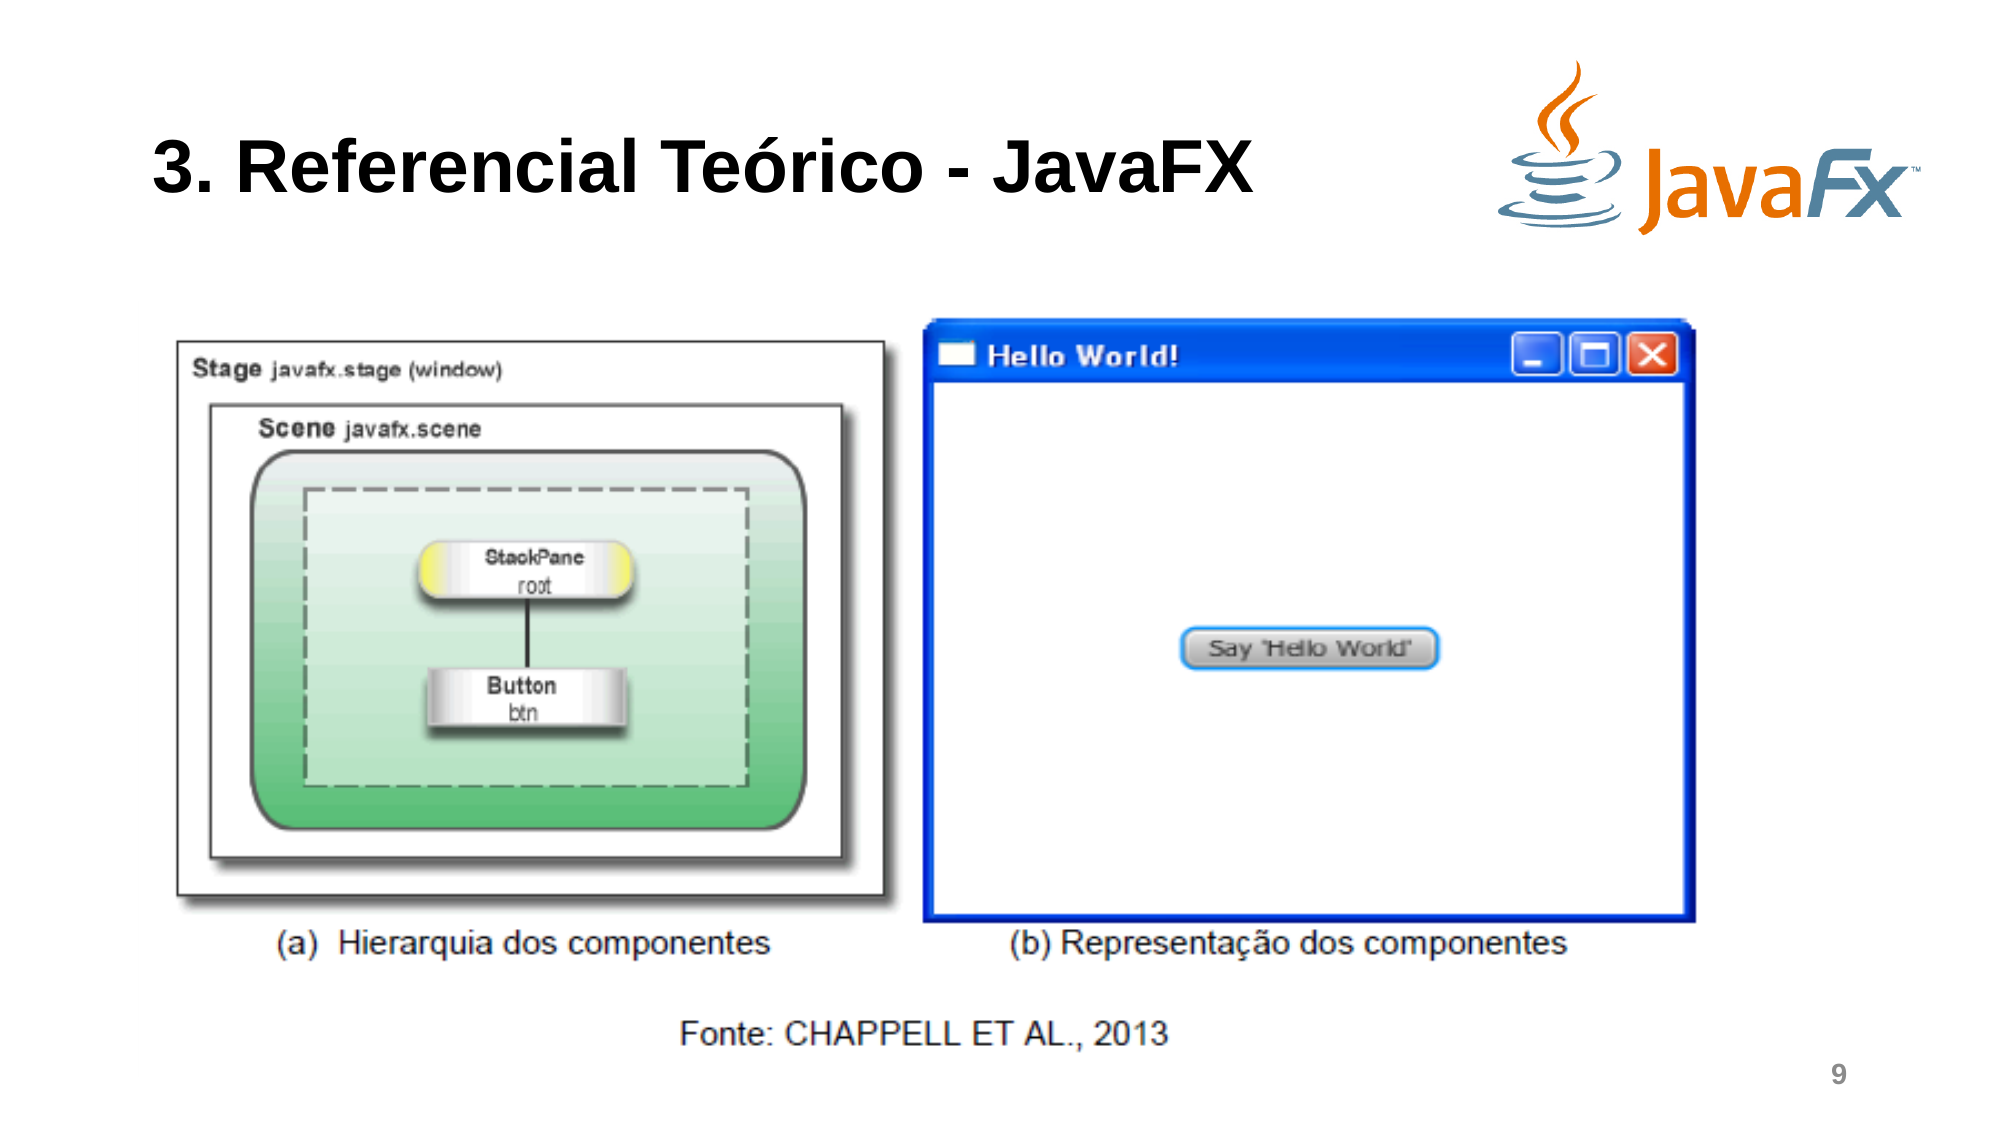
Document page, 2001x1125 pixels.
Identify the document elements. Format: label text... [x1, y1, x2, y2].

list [137, 301, 1761, 1077]
slide_number 9 [1412, 1042, 1863, 1103]
title 3. Referencial Teórico - JavaFX [137, 59, 1434, 278]
picture [1434, 28, 1981, 302]
